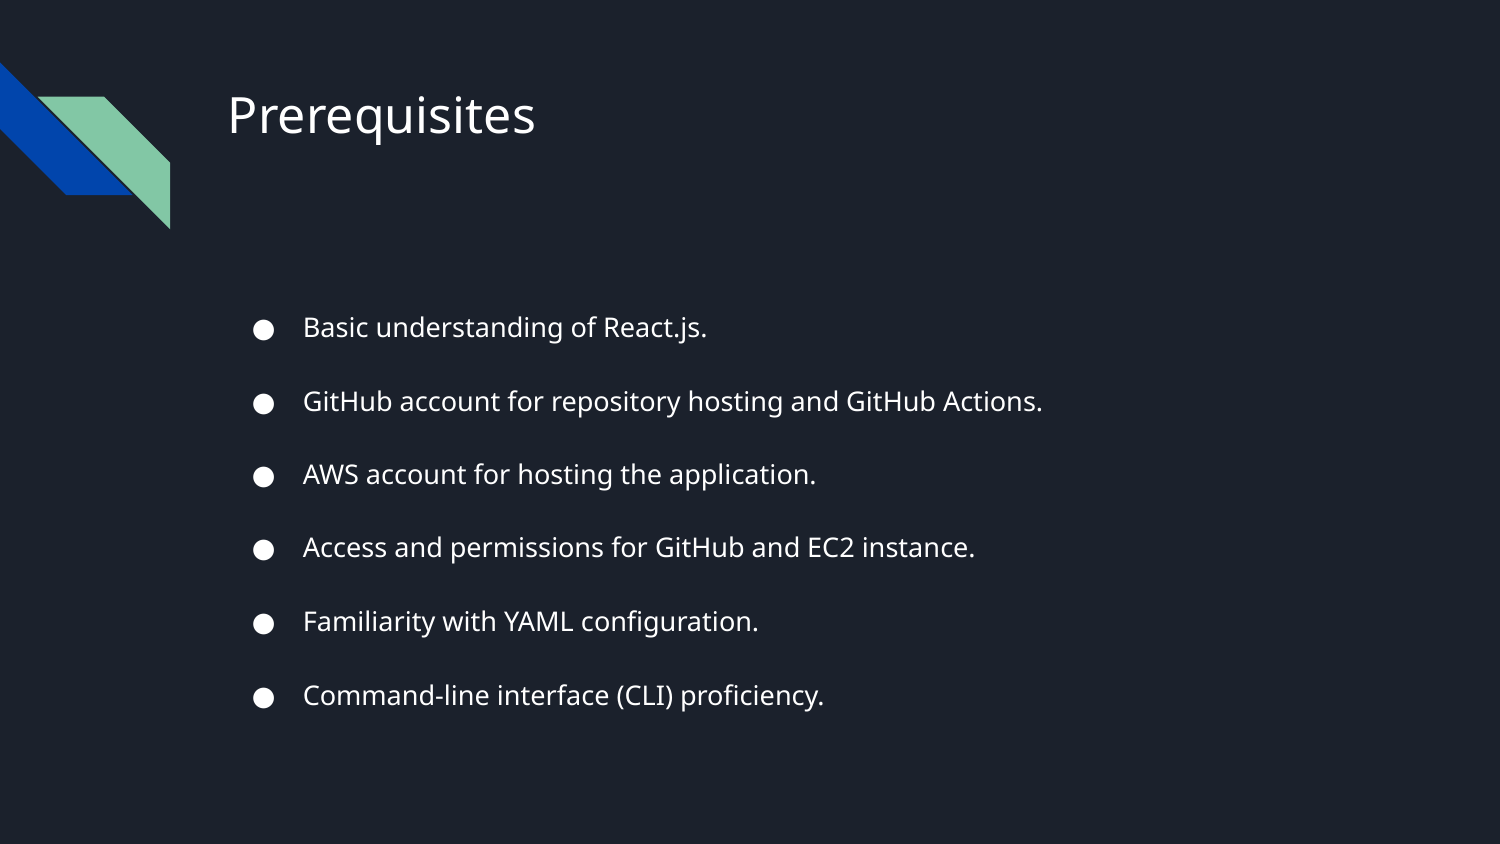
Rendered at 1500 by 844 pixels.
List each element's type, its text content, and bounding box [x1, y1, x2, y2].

list Basic understanding of React.js. GitHub account for repository hosting and GitHub Actions. AWS account for hosting the application. Access and permissions for GitHub and EC2 instance. Familiarity with YAML configuration. Command-line interface (CLI) proficiency. [212, 257, 1368, 735]
title Prerequisites [212, 64, 1368, 215]
